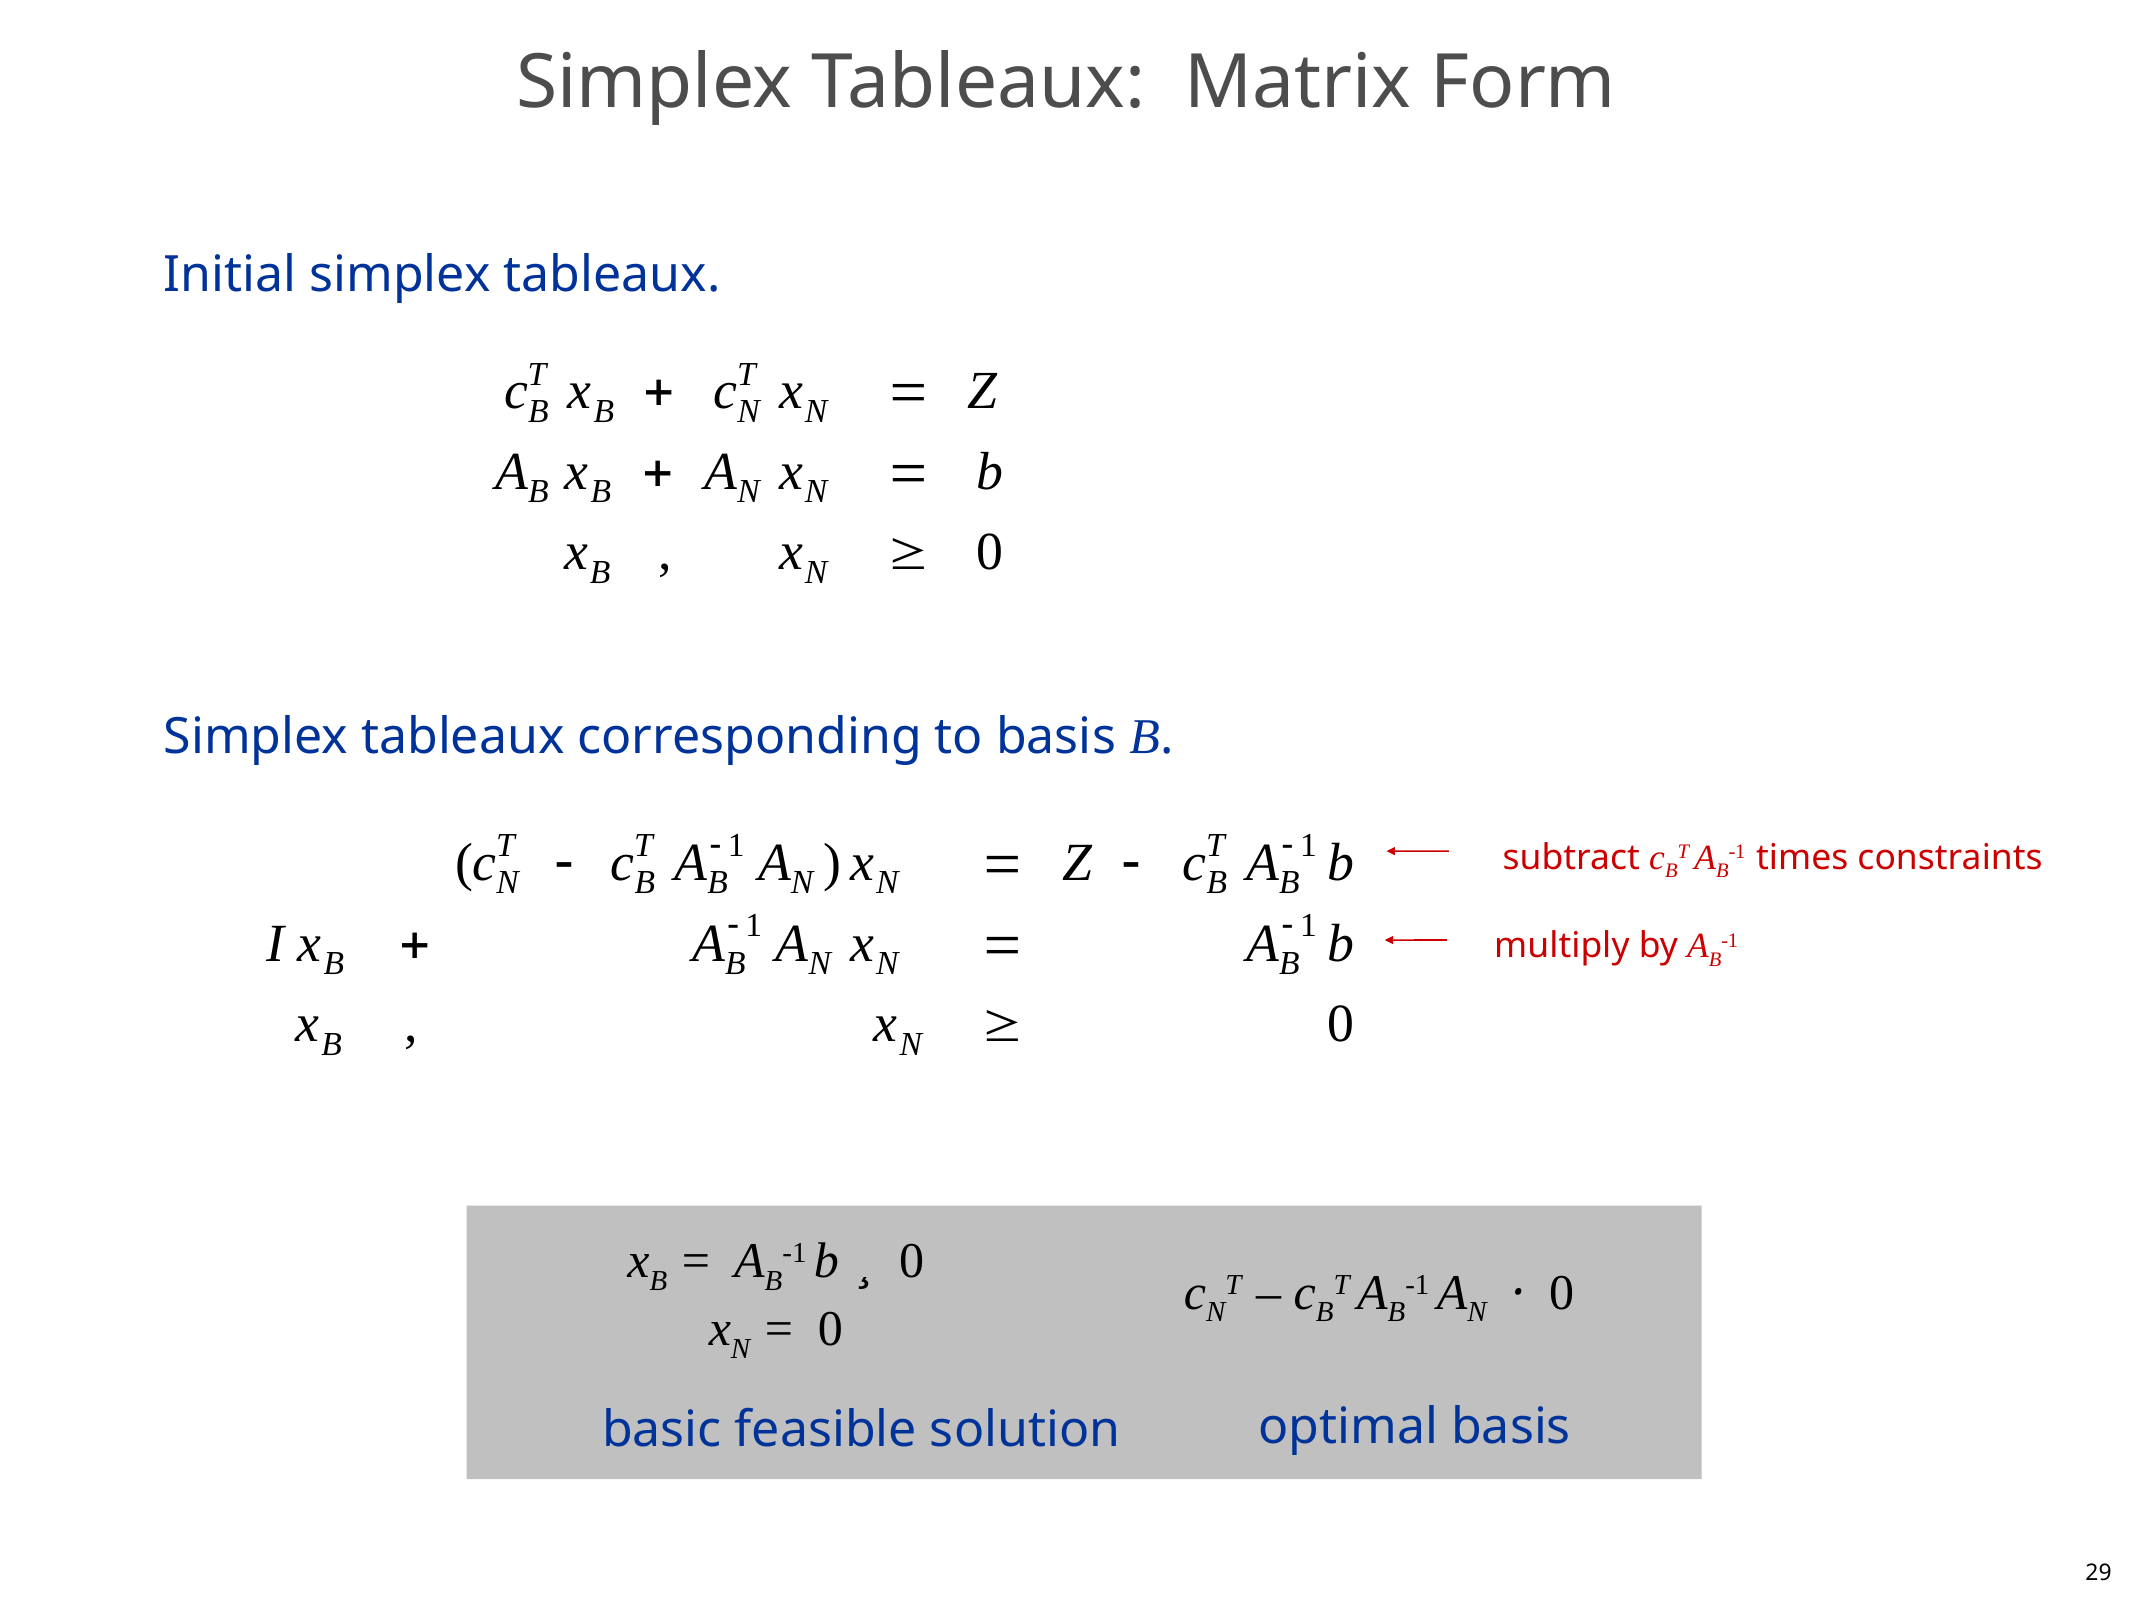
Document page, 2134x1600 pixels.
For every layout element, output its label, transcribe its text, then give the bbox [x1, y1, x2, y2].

text_box multiply by AB-1 [1472, 911, 1760, 982]
text_box [1384, 935, 1448, 945]
slide_number 29 [1688, 1546, 2134, 1600]
text_box [1386, 847, 1449, 856]
text_box xB = AB-1 b ¸ 0 xN = 0 [492, 1218, 1059, 1374]
text_box basic feasible solution [580, 1385, 1143, 1467]
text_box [486, 355, 1008, 668]
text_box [258, 826, 1358, 1059]
text_box cNT – cBT AB-1 AN · 0 [1096, 1215, 1662, 1371]
text_box optimal basis [1237, 1382, 1593, 1465]
text_box subtract cBT AB-1 times constraints [1481, 822, 2065, 893]
text_box [466, 1476, 1702, 1480]
list Initial simplex tableaux. Simplex tableaux corresponding to basis B. [141, 213, 1974, 1476]
title Simplex Tableaux: Matrix Form [0, 35, 2134, 143]
